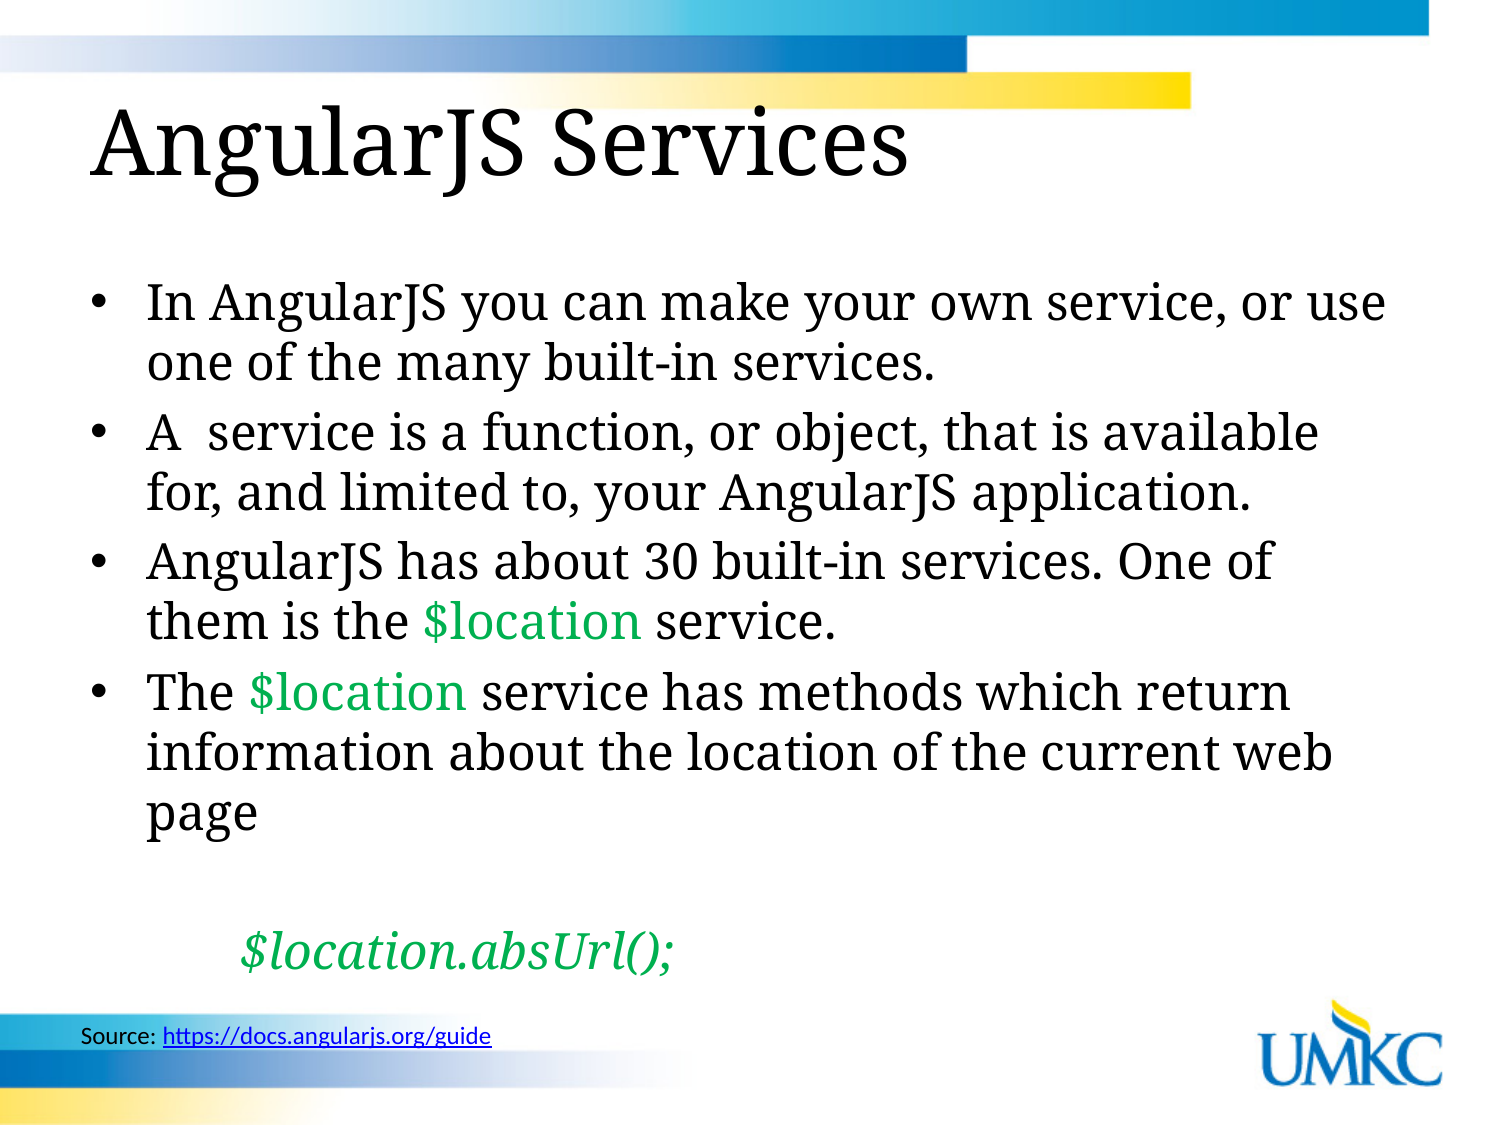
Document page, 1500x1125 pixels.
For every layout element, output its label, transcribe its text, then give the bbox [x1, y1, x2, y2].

text_box Source: https://docs.angularjs.org/guide [66, 1012, 507, 1057]
title AngularJS Services [75, 45, 1425, 233]
list In AngularJS you can make your own service, or use one of the many built-in services. A service is a function, or object, that is available for, and limited to, your AngularJS application. AngularJS has about 30 built-in services. One of them is the $location service. The $location service has methods which return information about the location of the current web page $location.absUrl(); [75, 262, 1425, 1005]
picture [0, 0, 1500, 1125]
